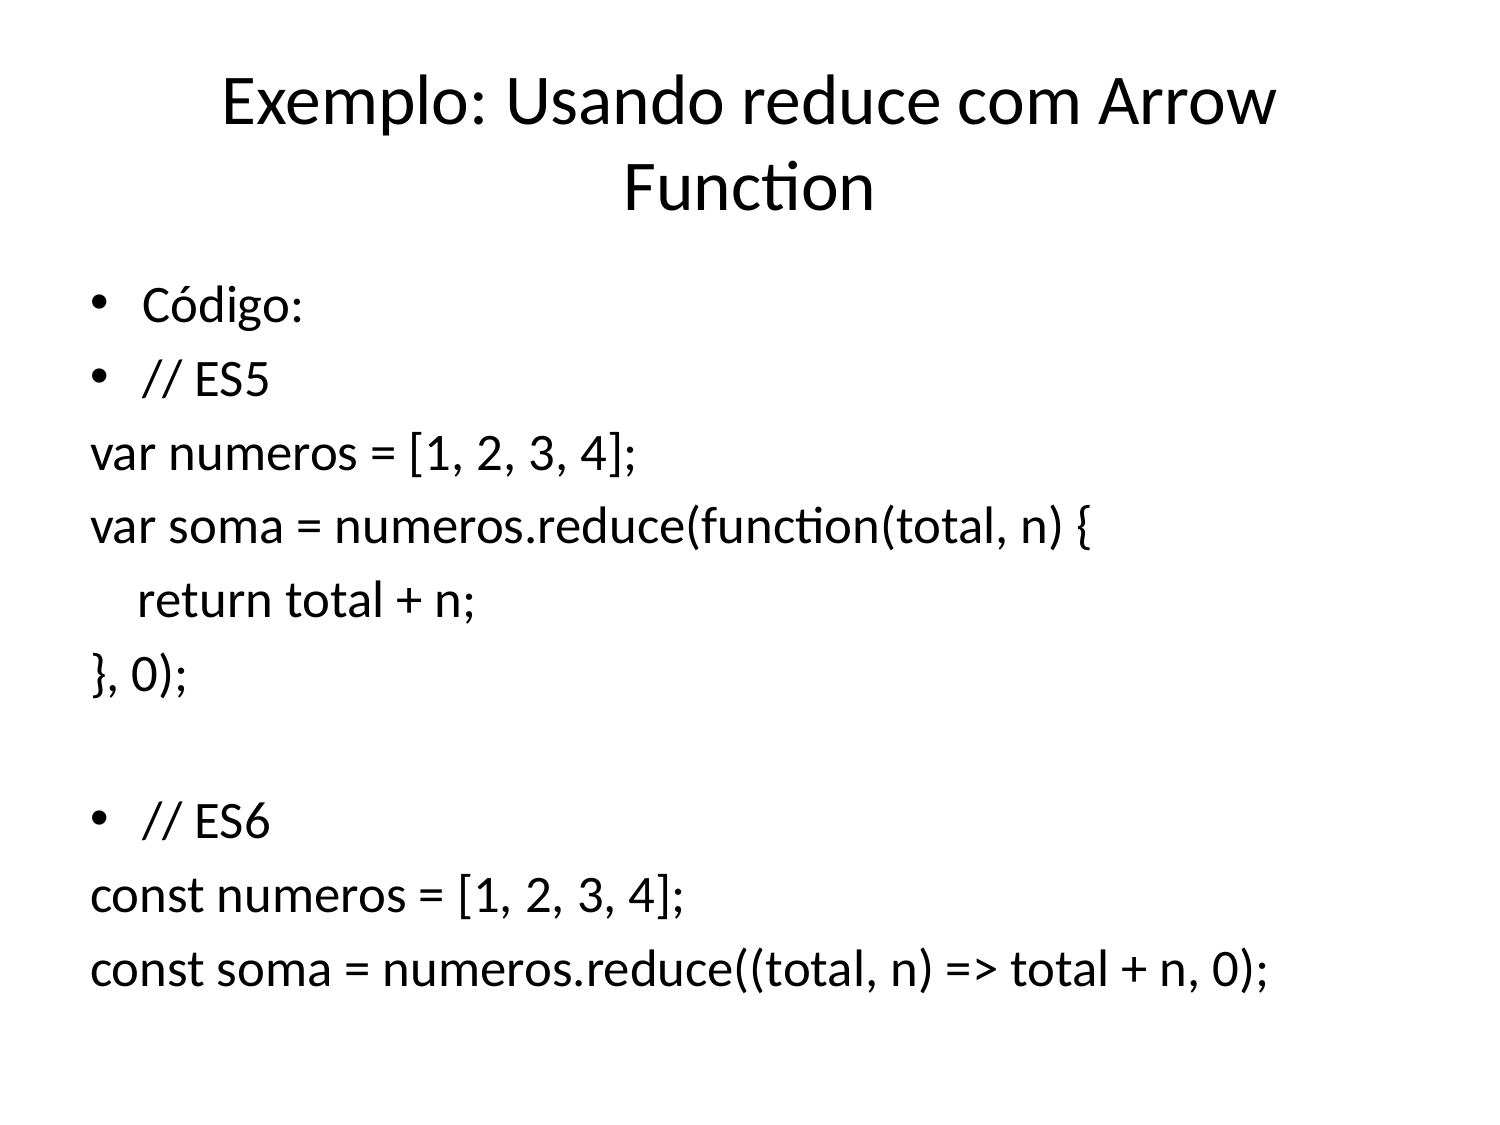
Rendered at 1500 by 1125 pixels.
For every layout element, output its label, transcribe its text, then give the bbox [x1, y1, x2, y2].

title Exemplo: Usando reduce com Arrow Function [75, 45, 1425, 233]
list Código: // ES5 var numeros = [1, 2, 3, 4]; var soma = numeros.reduce(function(total, n) { return total + n; }, 0); // ES6 const numeros = [1, 2, 3, 4]; const soma = numeros.reduce((total, n) => total + n, 0); [75, 262, 1425, 1005]
